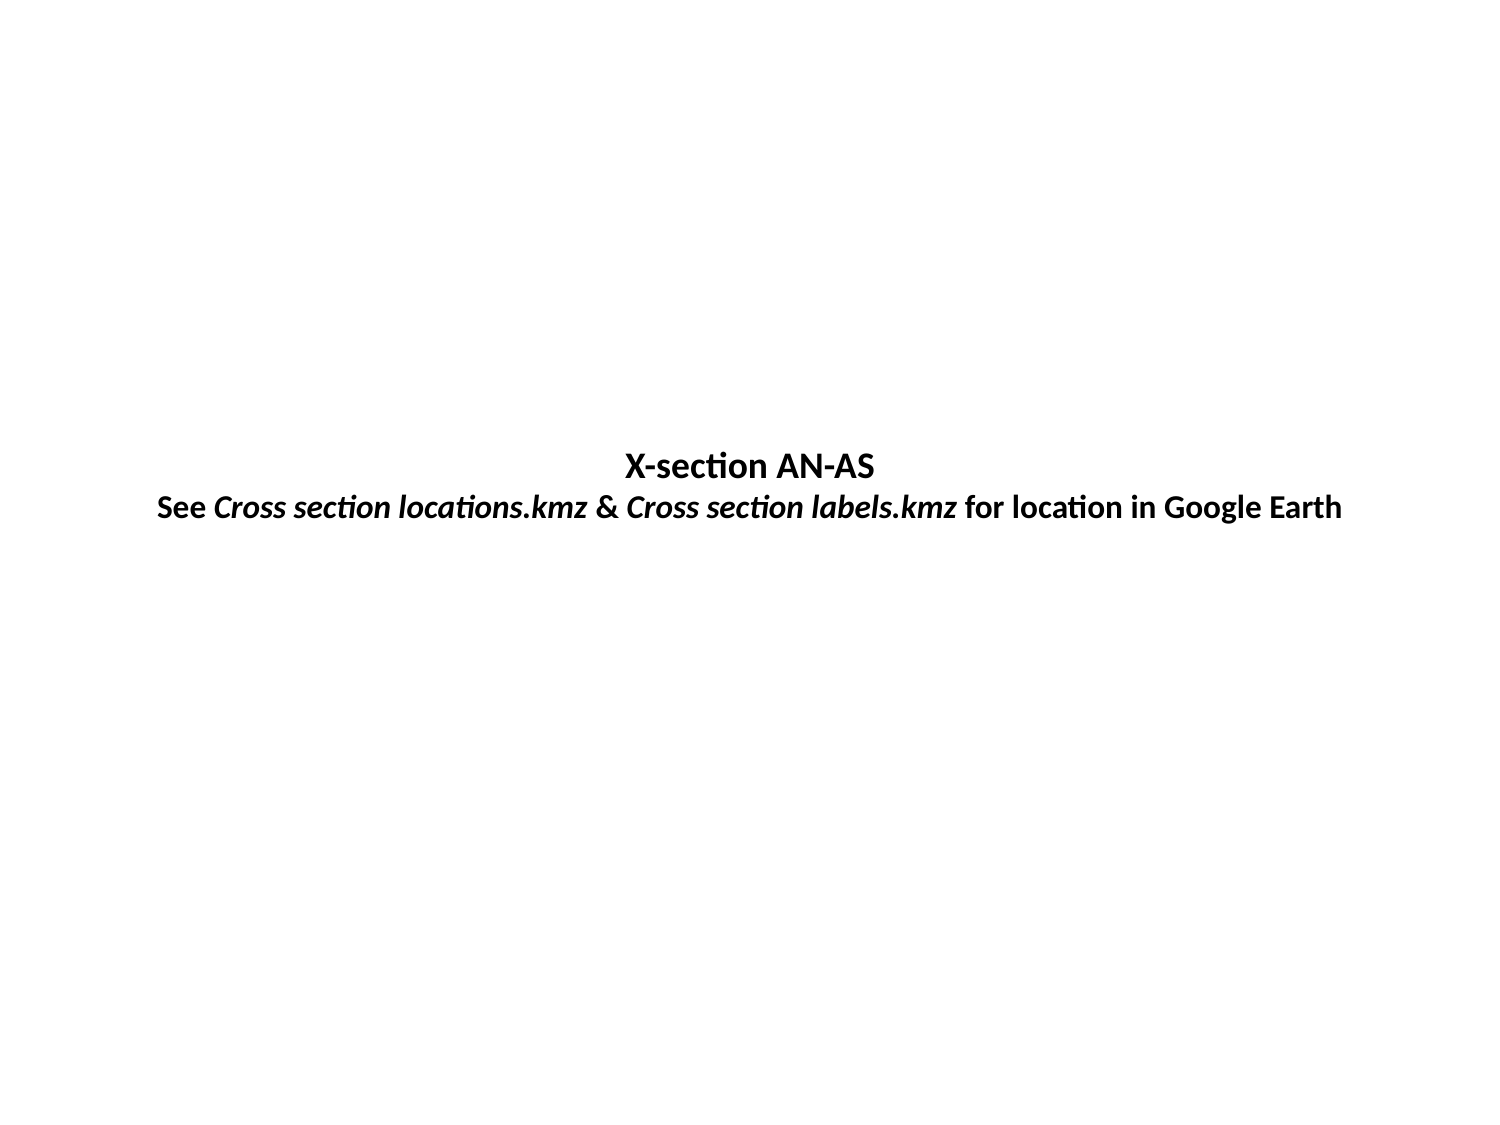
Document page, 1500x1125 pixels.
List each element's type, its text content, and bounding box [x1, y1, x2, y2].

text_box X-section AN-AS See Cross section locations.kmz & Cross section labels.kmz for location in Google Earth [0, 433, 1500, 533]
